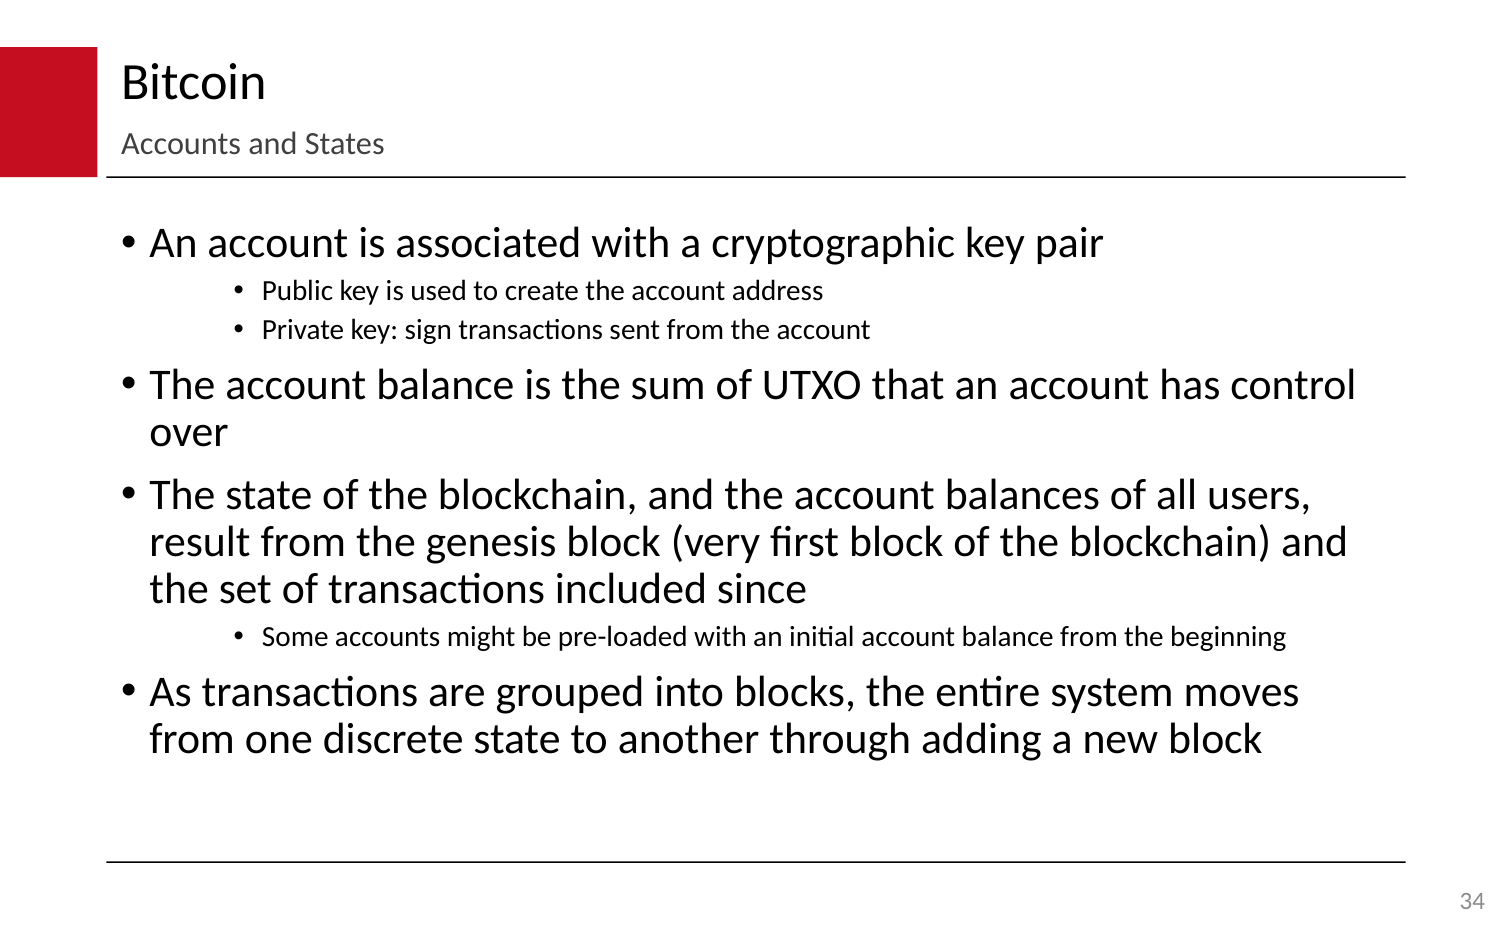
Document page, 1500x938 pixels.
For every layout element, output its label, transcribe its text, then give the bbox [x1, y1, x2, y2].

slide_number 34 [1162, 880, 1500, 918]
list Accounts and States [106, 120, 1195, 170]
title Bitcoin [106, 47, 1195, 120]
list An account is associated with a cryptographic key pair Public key is used to create the account address Private key: sign transactions sent from the account The account balance is the sum of UTXO that an account has control over The state of the blockchain, and the account balances of all users, result from the genesis block (very first block of the blockchain) and the set of transactions included since Some accounts might be pre-loaded with an initial account balance from the beginning As transactions are grouped into blocks, the entire system moves from one discrete state to another through adding a new block [106, 212, 1406, 844]
